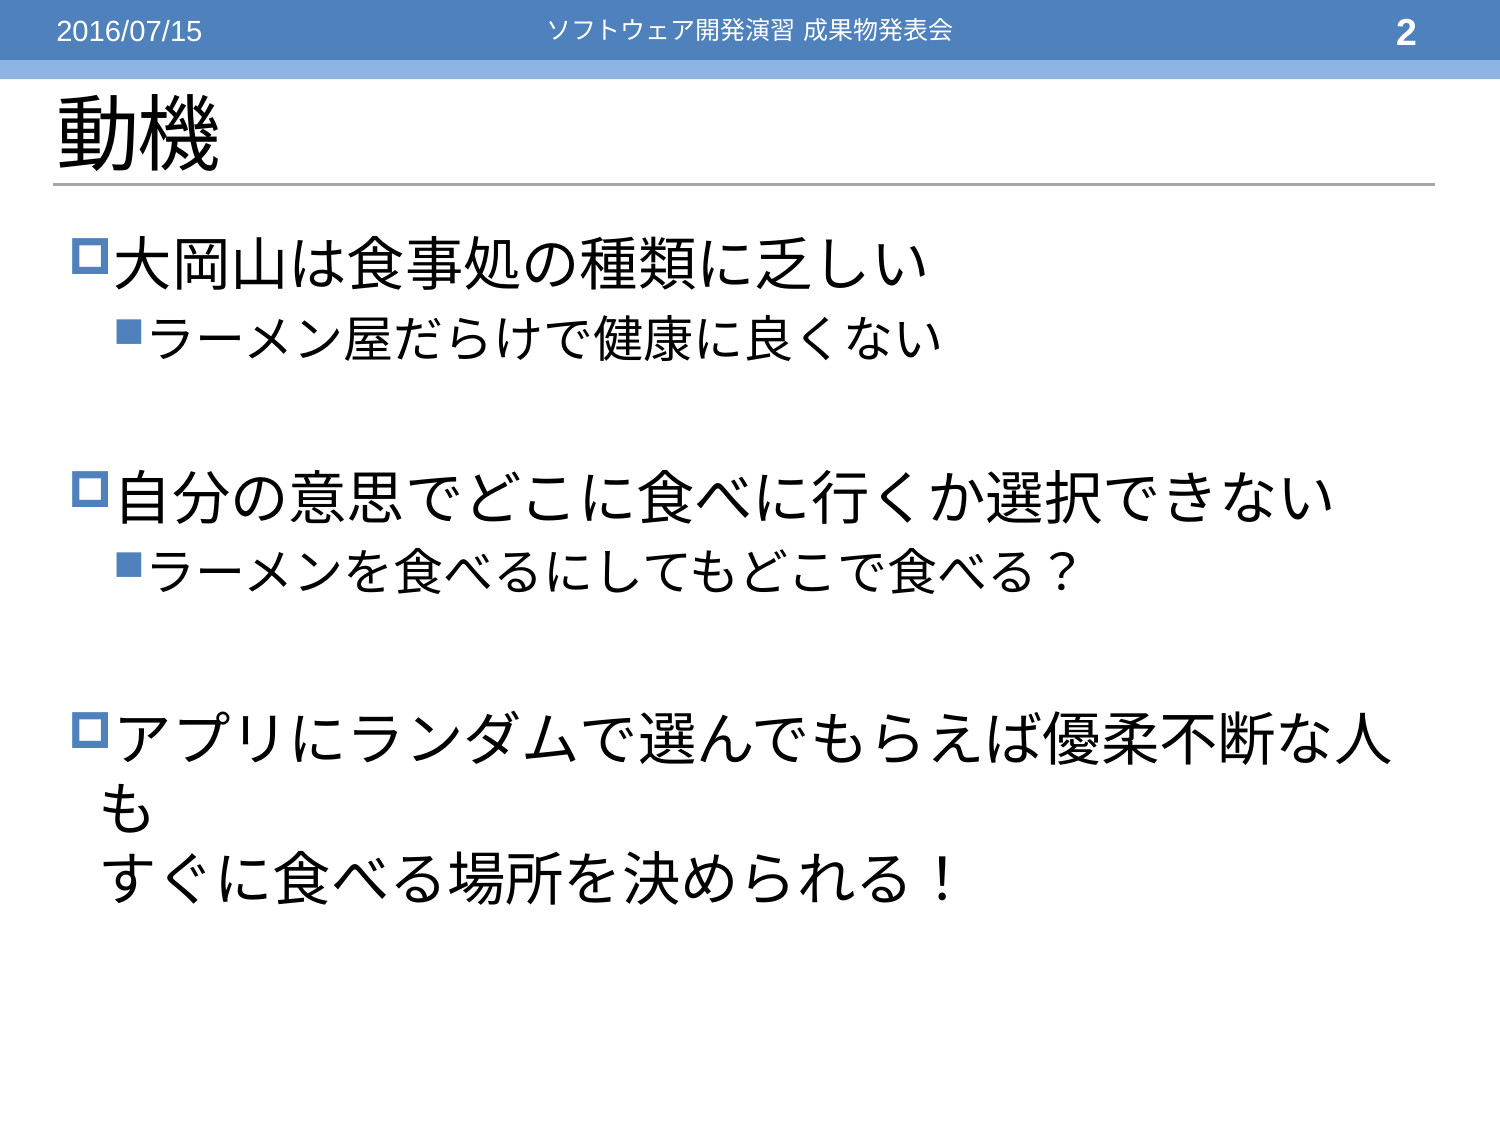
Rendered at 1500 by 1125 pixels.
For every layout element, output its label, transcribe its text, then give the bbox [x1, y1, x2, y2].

list 大岡山は食事処の種類に乏しい ラーメン屋だらけで健康に良くない 自分の意思でどこに食べに行くか選択できない ラーメンを食べるにしてもどこで食べる？ アプリにランダムで選んでもらえば優柔不断な人も すぐに食べる場所を決められる！ [53, 219, 1447, 1024]
title 動機 [41, 66, 1447, 197]
footer ソフトウェア開発演習 成果物発表会 [412, 3, 1088, 57]
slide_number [41, 3, 407, 57]
slide_number 2 [1319, 3, 1495, 57]
